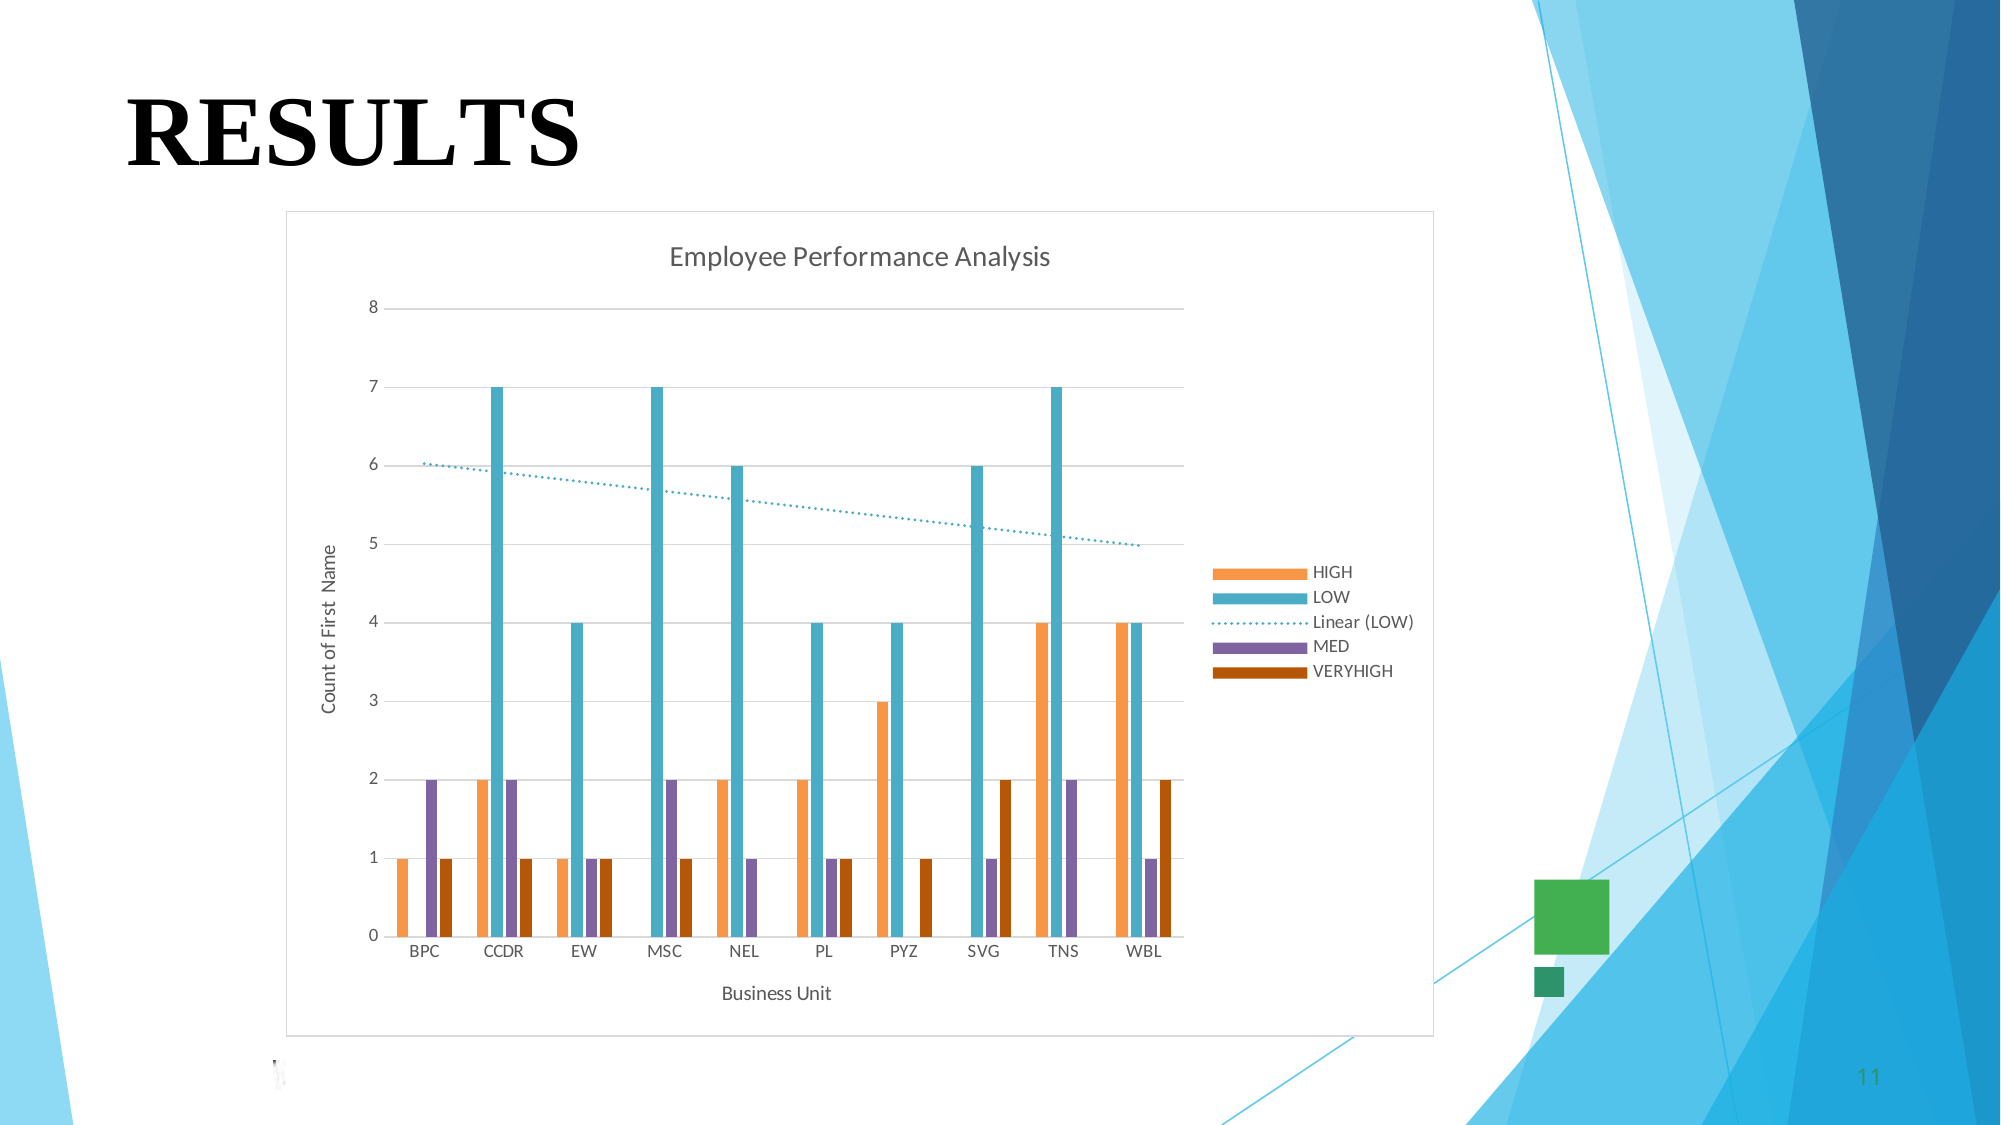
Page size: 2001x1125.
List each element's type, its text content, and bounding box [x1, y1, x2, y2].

text_box [1534, 879, 1610, 955]
title RESULTS [123, 63, 1435, 254]
text_box [1534, 967, 1565, 997]
text_box [1849, 1061, 1888, 1095]
picture [273, 1060, 287, 1091]
chart [285, 210, 1435, 1037]
